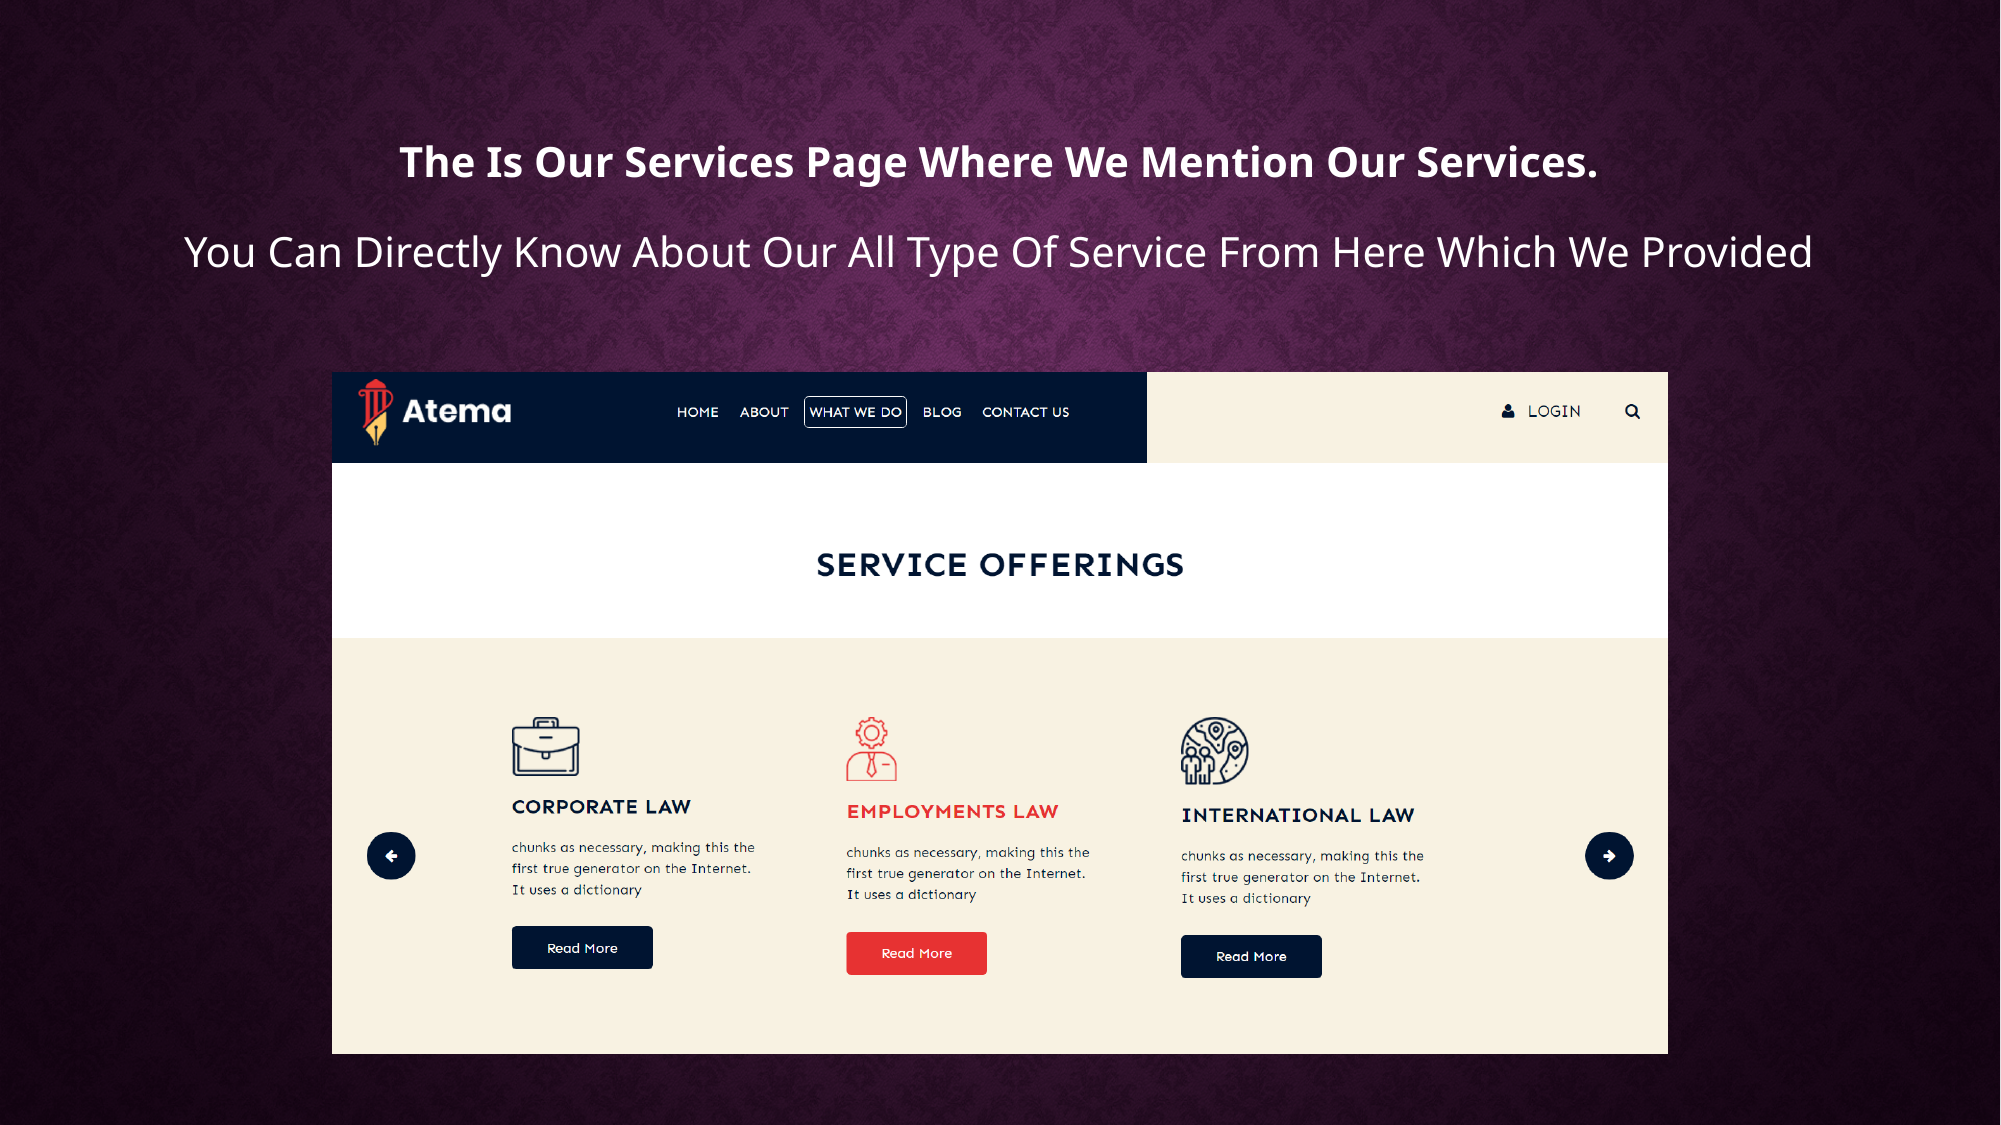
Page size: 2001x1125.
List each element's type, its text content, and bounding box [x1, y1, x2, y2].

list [331, 371, 1669, 1054]
title The Is Our Services Page Where We Mention Our Services. You Can Directly Know About Our All Type Of Service From Here Which We Provided [149, 99, 1849, 318]
